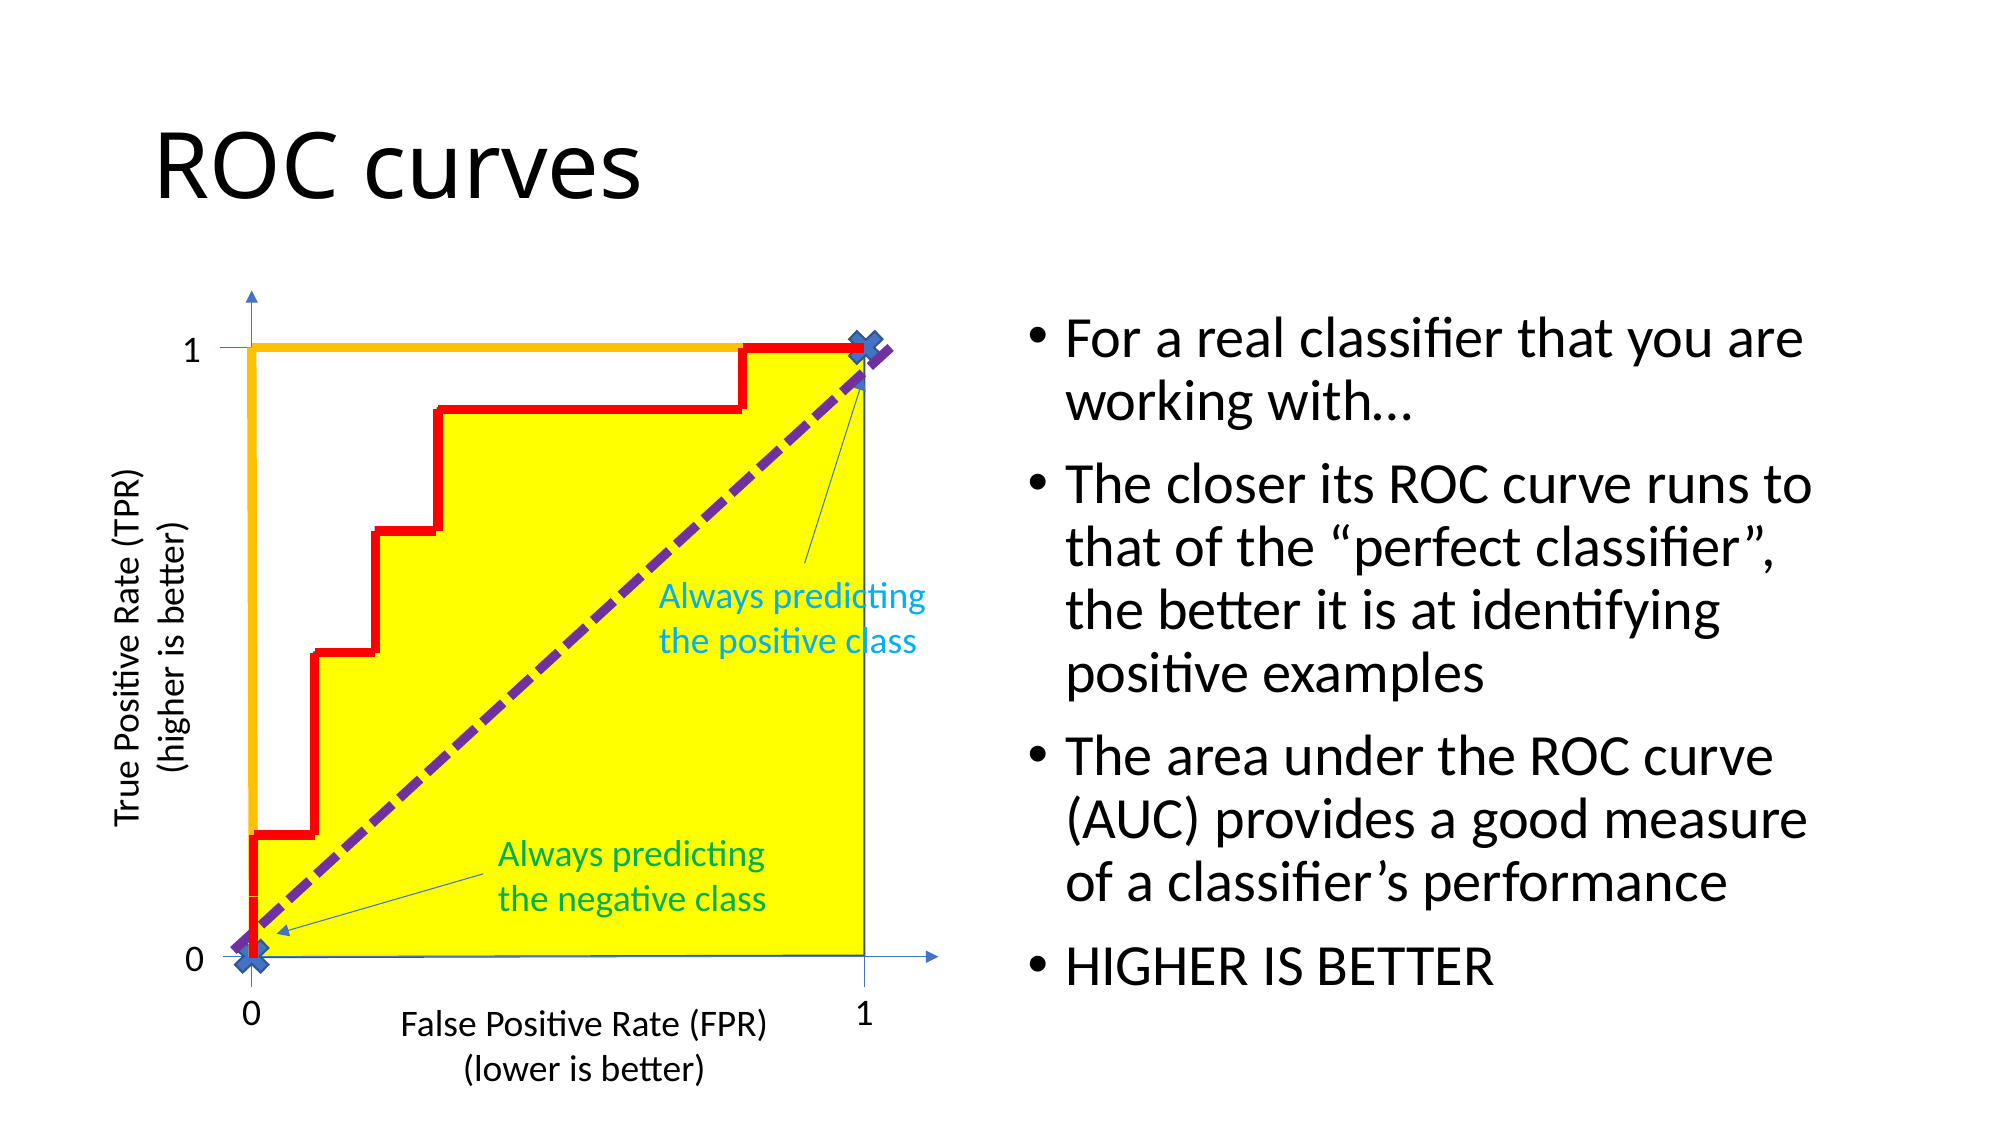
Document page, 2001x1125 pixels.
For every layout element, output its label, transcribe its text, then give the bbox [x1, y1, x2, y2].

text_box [854, 377, 864, 564]
text_box 1 [839, 981, 889, 1041]
text_box 1 [167, 317, 216, 377]
text_box [258, 840, 264, 920]
text_box 0 [170, 926, 220, 987]
list For a real classifier that you are working with… The closer its ROC curve runs to that of the “perfect classifier”, the better it is at identifying positive examples The area under the ROC curve (AUC) provides a good measure of a classifier’s performance HIGHER IS BETTER [1012, 299, 1863, 1014]
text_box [264, 359, 854, 945]
text_box 0 [227, 981, 277, 1041]
text_box [233, 957, 251, 975]
text_box [252, 957, 270, 975]
text_box [847, 329, 884, 366]
text_box [259, 925, 264, 940]
title ROC curves [137, 59, 1863, 278]
text_box [238, 945, 248, 956]
text_box [747, 353, 849, 359]
text_box [263, 668, 866, 956]
text_box True Positive Rate (TPR) (higher is better) [93, 408, 199, 888]
text_box False Positive Rate (FPR) (lower is better) [344, 992, 824, 1097]
text_box [259, 938, 270, 956]
text_box [854, 358, 866, 375]
text_box Always predicting the positive class [854, 563, 966, 668]
